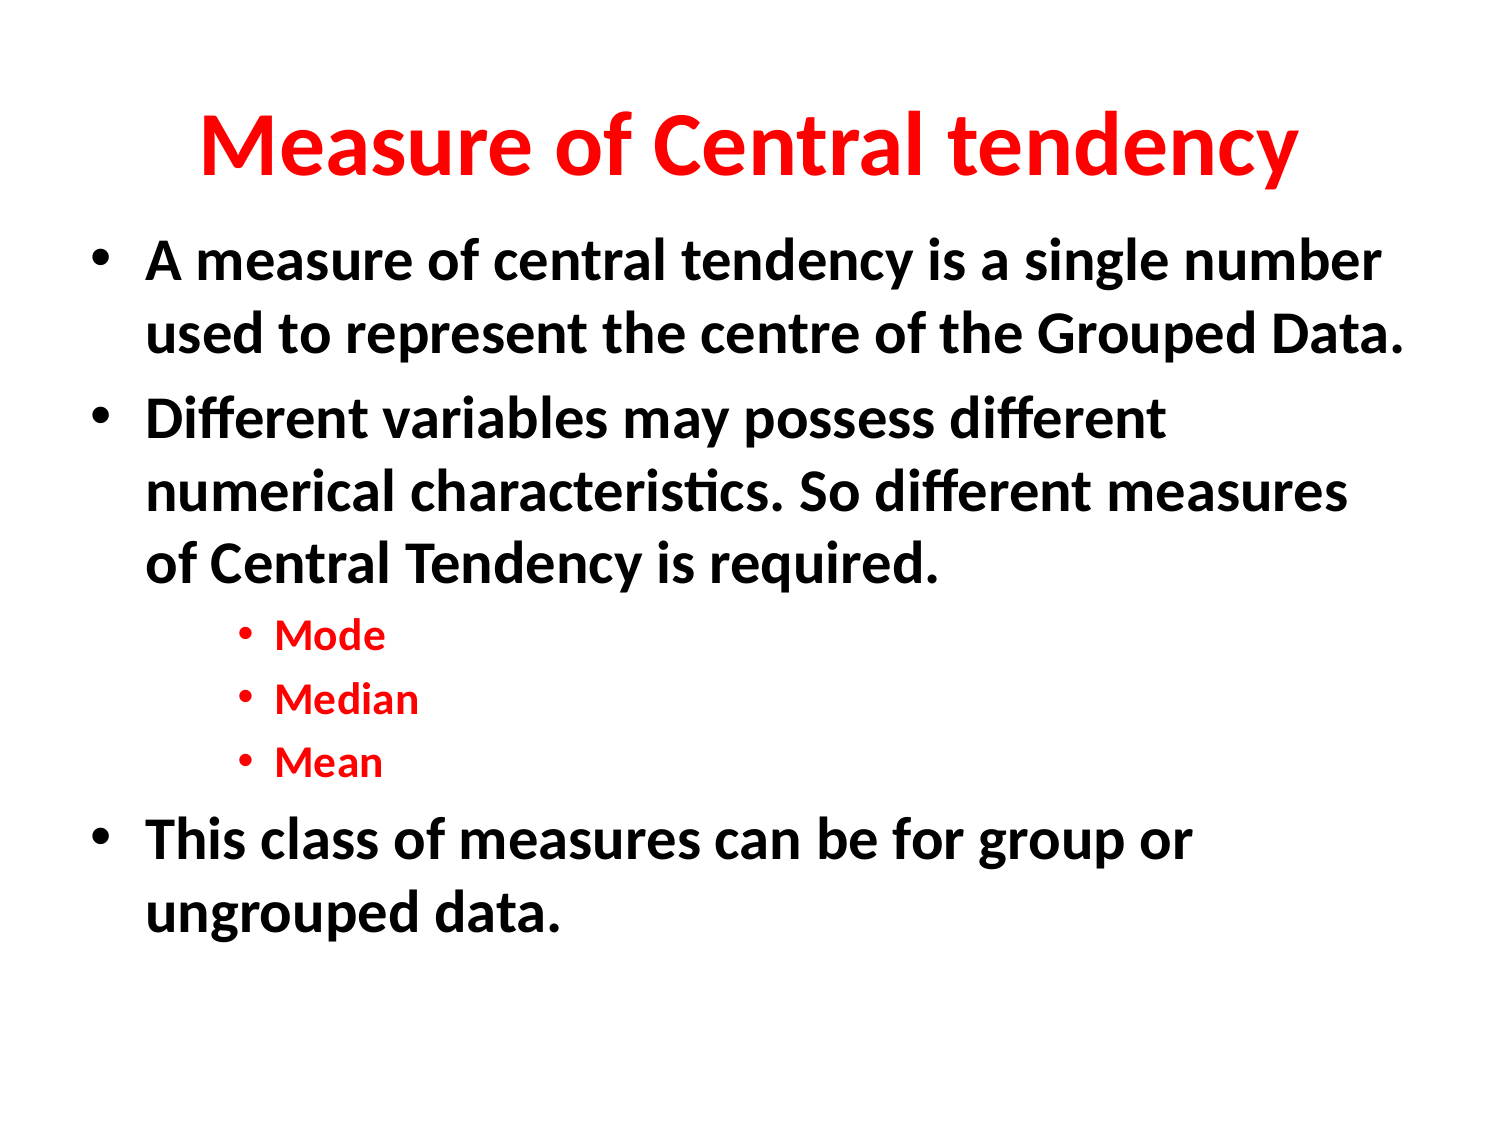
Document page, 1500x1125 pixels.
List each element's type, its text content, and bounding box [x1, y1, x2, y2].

title Measure of Central tendency [75, 45, 1425, 212]
list A measure of central tendency is a single number used to represent the centre of the Grouped Data. Different variables may possess different numerical characteristics. So different measures of Central Tendency is required. Mode Median Mean This class of measures can be for group or ungrouped data. [75, 212, 1425, 1005]
